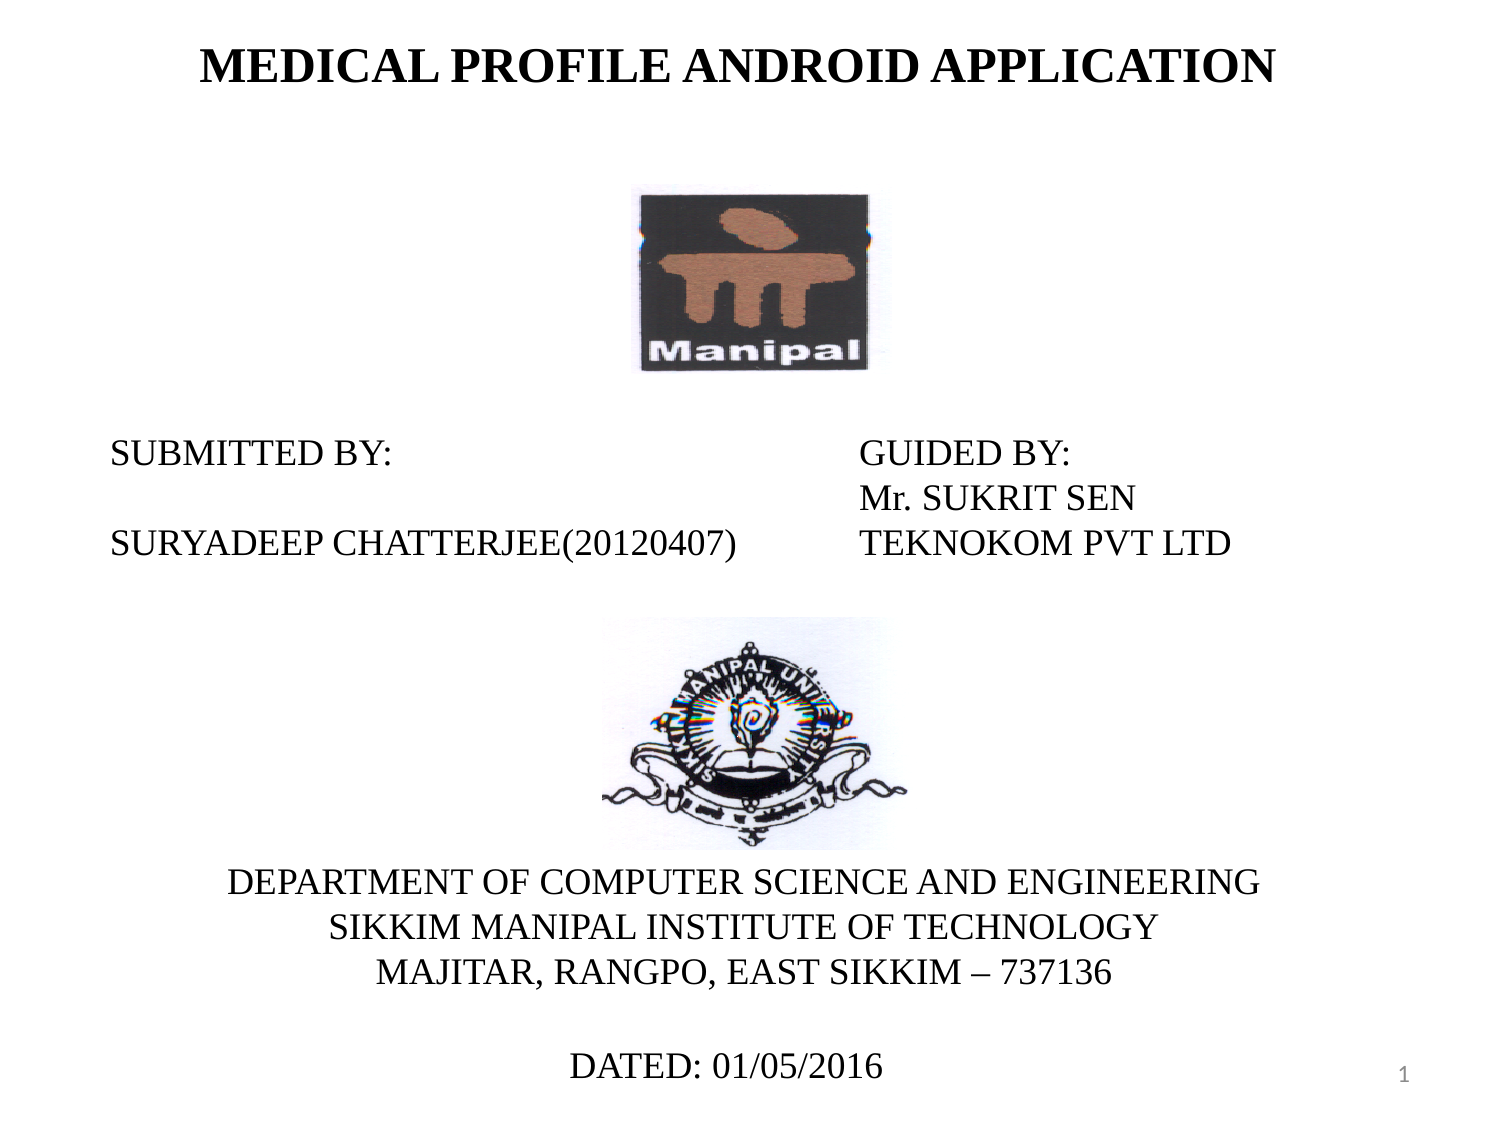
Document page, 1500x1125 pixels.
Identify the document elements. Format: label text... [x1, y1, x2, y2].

text_box GUIDED BY: Mr. SUKRIT SEN TEKNOKOM PVT LTD [844, 420, 1500, 571]
picture [602, 617, 922, 851]
picture [631, 184, 892, 374]
text_box DEPARTMENT OF COMPUTER SCIENCE AND ENGINEERING SIKKIM MANIPAL INSTITUTE OF TECHNOLOGY MAJITAR, RANGPO, EAST SIKKIM – 737136 [171, 850, 1317, 1045]
slide_number 1 [1074, 1042, 1425, 1103]
text_box DATED: 01/05/2016 [407, 1033, 1046, 1094]
text_box MEDICAL PROFILE ANDROID APPLICATION [23, 25, 1465, 100]
text_box SUBMITTED BY: SURYADEEP CHATTERJEE(20120407) [94, 420, 818, 661]
